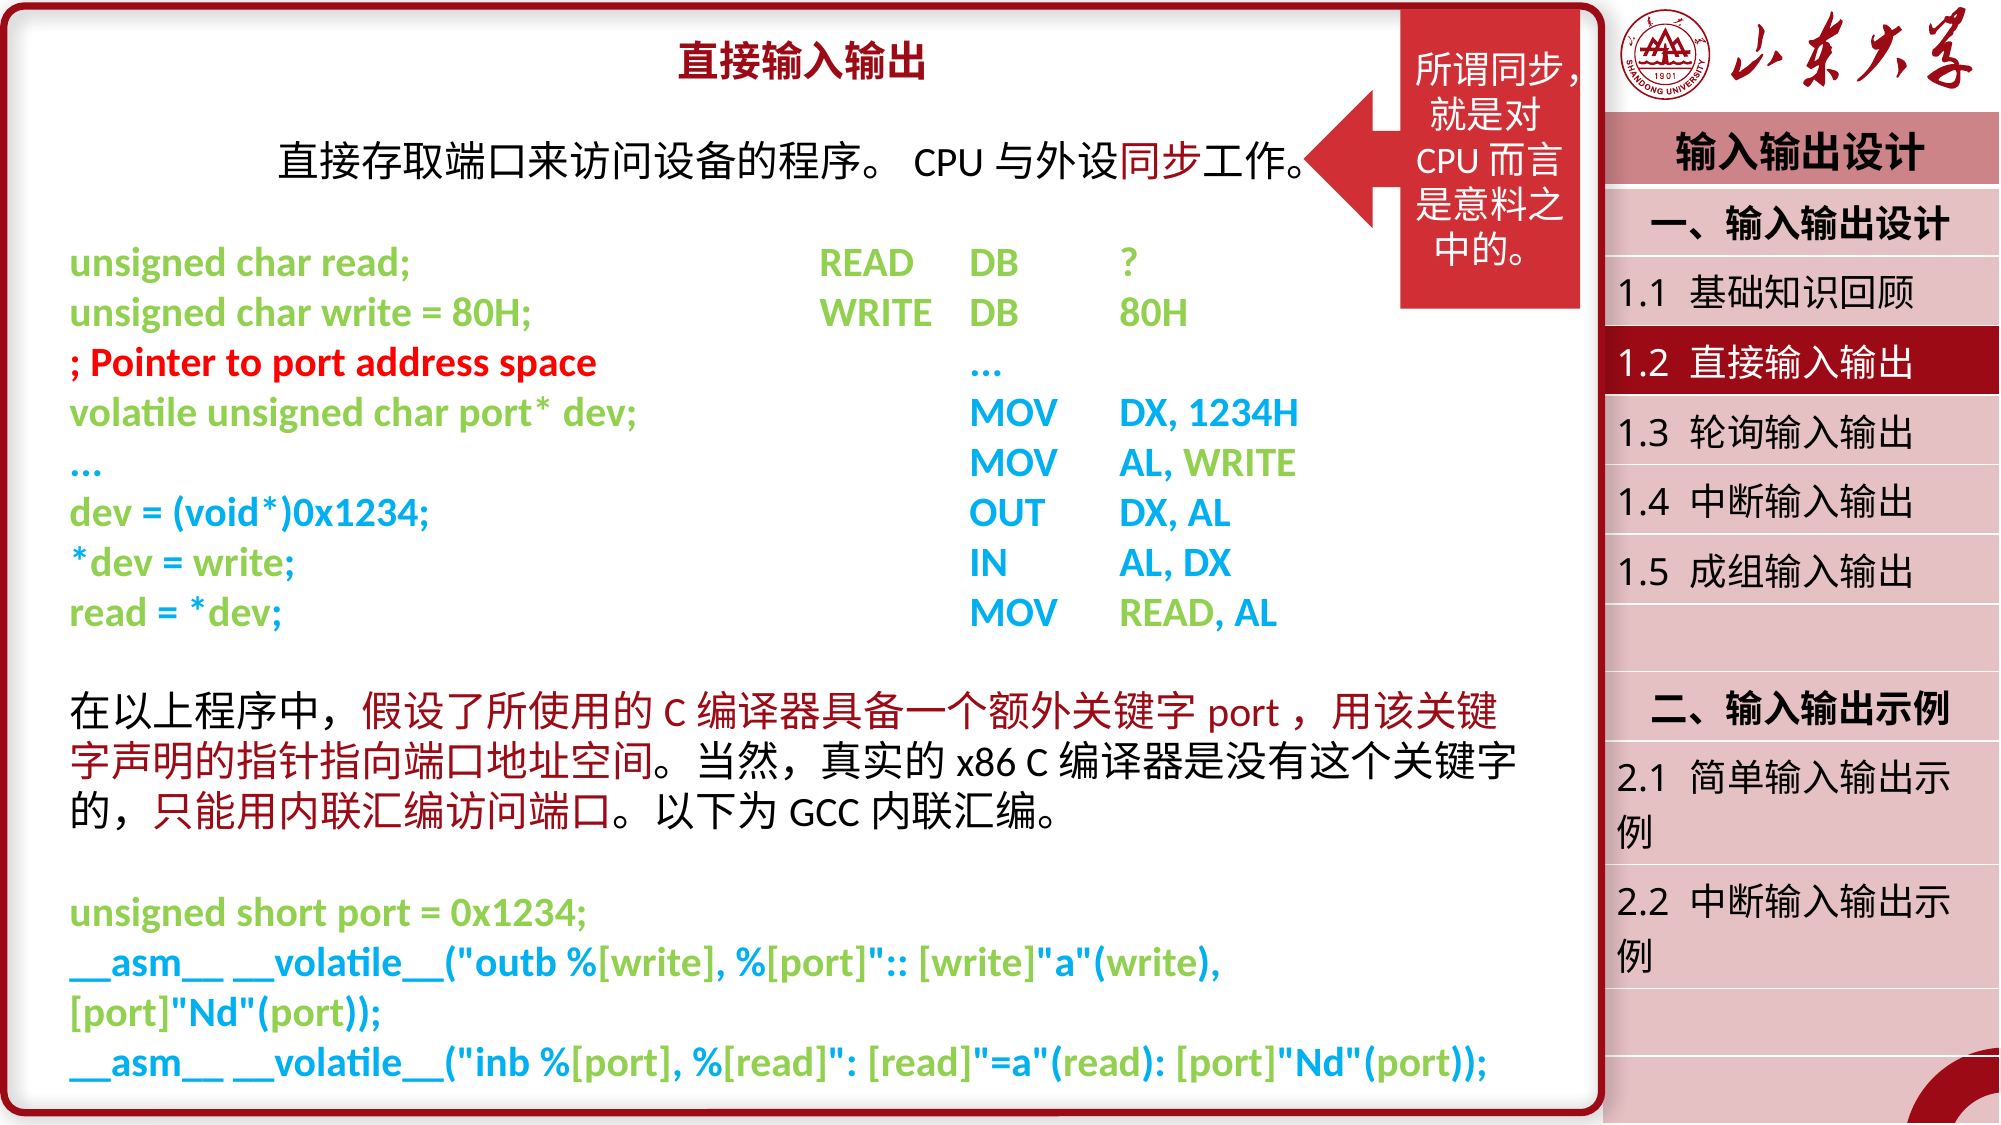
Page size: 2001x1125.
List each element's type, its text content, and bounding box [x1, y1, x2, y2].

table_cell 1.2 直接输入输出 [1618, 326, 1999, 394]
table_cell 1.1 基础知识回顾 [1618, 257, 1999, 325]
table_cell 一、输入输出设计 [1618, 189, 1999, 255]
table_cell [1619, 605, 1999, 671]
text_box 所谓同步，就是对CPU而言是意料之中的。 [1302, 8, 1582, 310]
table_cell 低 [1610, 326, 1614, 394]
table_cell 高 [1610, 535, 1614, 603]
table_cell 高 [1610, 257, 1614, 325]
table_cell 高 [1610, 742, 1614, 864]
table_cell 响应实时性 [1610, 865, 1614, 988]
table_cell 低 [1610, 112, 1614, 184]
table_cell [1603, 1057, 1999, 1123]
table_cell 1.4 中断输入输出 [1618, 465, 1999, 533]
table_header 输入输出设计 [1618, 112, 1999, 184]
table_cell 高 [1610, 989, 1614, 1055]
table_cell [1619, 989, 1999, 1055]
table_cell 中等 [1610, 605, 1614, 671]
table_cell 2.1 简单输入输出示例 [1619, 742, 1999, 864]
text_box [2, 4, 1603, 1114]
text_box 直接输入输出 直接存取端口来访问设备的程序。CPU与外设同步工作。 unsigned char read; READ DB ? unsigned char write = 80H; WRITE DB 80H ; Pointer to port address space ... volatile unsigned char port* dev; MOV DX, 1234H ... MOV AL, WRITE dev = (void*)0x1234; OUT DX, AL *dev = write; IN AL, DX read = *dev; MOV READ, AL 在以上程序中，假设了所使用的C编译器具备一个额外关键字port，用该关键字声明的指针指向端口地址空间。当然，真实的x86 C编译器是没有这个关键字的，只能用内联汇编访问端口。以下为GCC内联汇编。 unsigned short port = 0x1234; __asm__ __volatile__("outb %[write], %[port]":: [write]"a"(write), [port]"Nd"(port)); __asm__ __volatile__("inb %[port], %[read]": [read]"=a"(read): [port]"Nd"(port)); [54, 27, 1551, 1093]
table_cell 硬件适用性 [1610, 396, 1614, 464]
table_cell 2.2 中断输入输出示例 [1619, 865, 1999, 988]
table_cell 1.5 成组输入输出 [1619, 535, 1999, 603]
table_cell 低 [1610, 465, 1614, 533]
table_cell 1.3 轮询输入输出 [1618, 396, 1999, 464]
table_cell 高 [1603, 1057, 1614, 1116]
table_cell 中等 [1610, 672, 1614, 740]
table_cell 中等 [1610, 189, 1614, 255]
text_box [1620, 5, 1977, 100]
table_cell 二、输入输出示例 [1619, 672, 1999, 740]
